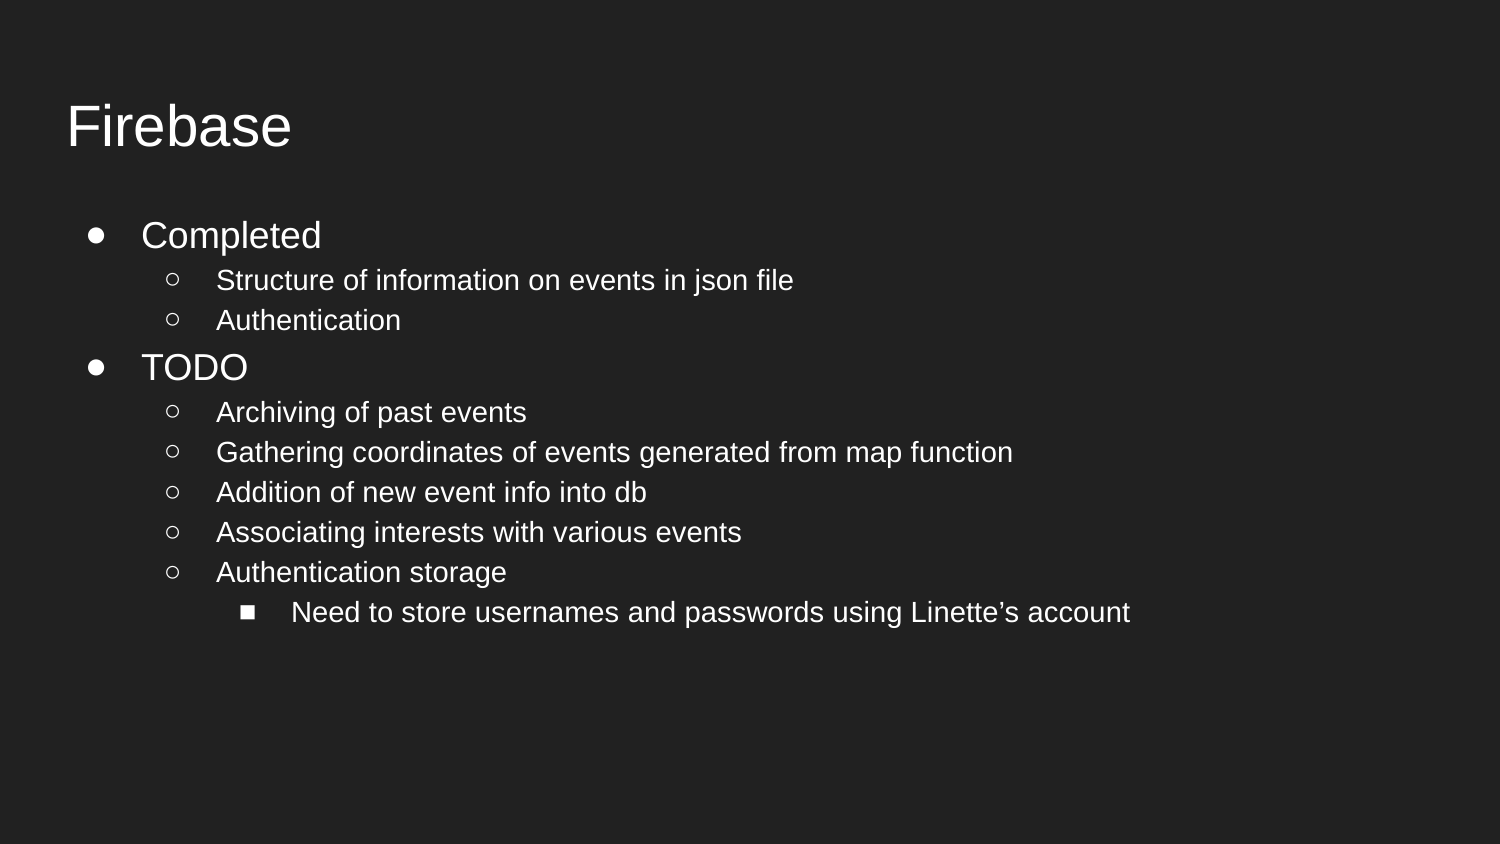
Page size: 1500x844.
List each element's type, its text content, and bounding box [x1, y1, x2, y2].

list Completed Structure of information on events in json file Authentication TODO Archiving of past events Gathering coordinates of events generated from map function Addition of new event info into db Associating interests with various events Authentication storage Need to store usernames and passwords using Linette’s account [51, 189, 1449, 750]
title Firebase [51, 72, 1449, 167]
